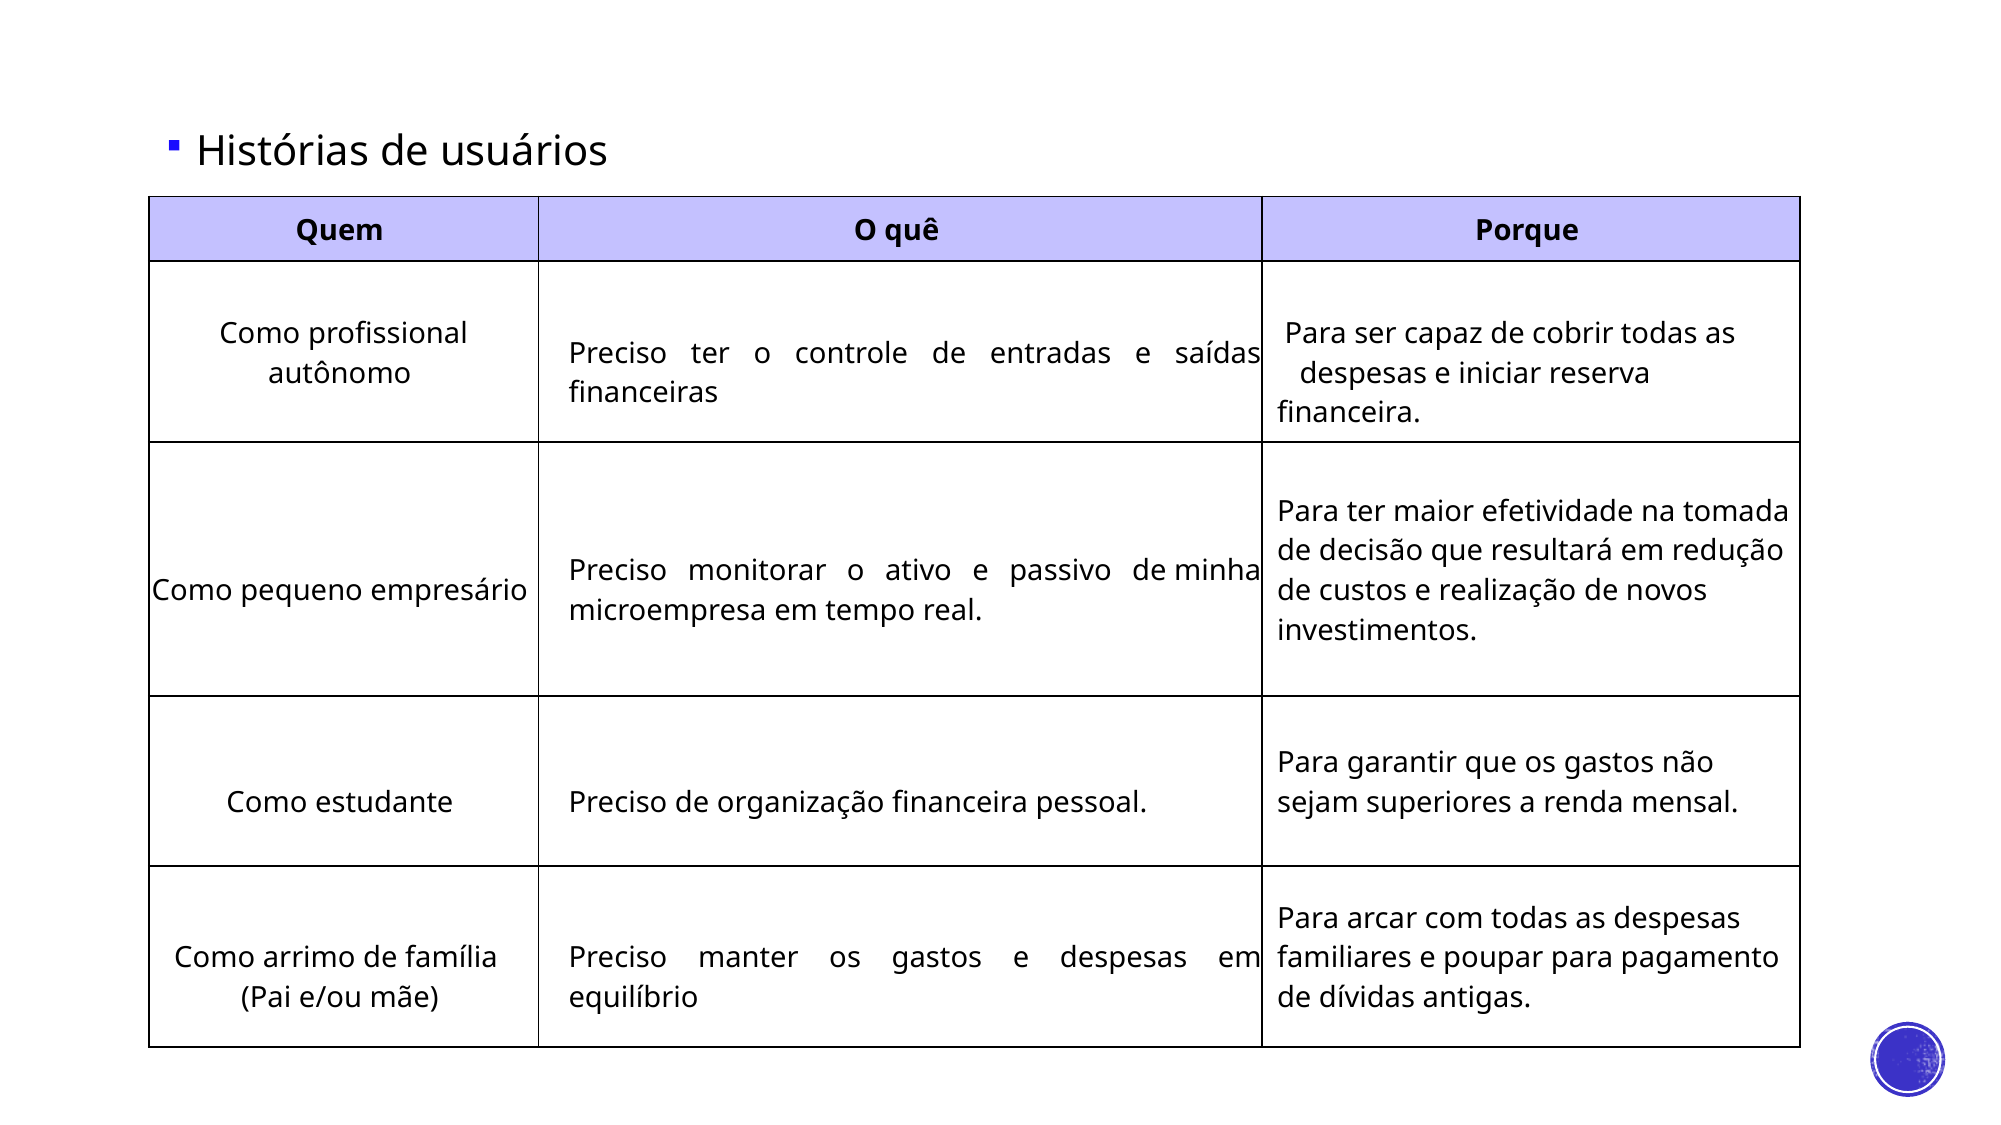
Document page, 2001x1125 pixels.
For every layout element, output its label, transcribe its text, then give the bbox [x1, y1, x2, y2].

table_cell Preciso ter o controle de entradas e saídas financeiras [539, 262, 1261, 441]
table_cell Como estudante [150, 697, 538, 865]
table_cell Para ter maior efetividade na tomada de decisão que resultará em redução de custos e realização de novos investimentos. [1263, 443, 1799, 695]
table_header Quem [150, 197, 538, 260]
table_cell Preciso monitorar o ativo e passivo de minha microempresa em tempo real. [539, 443, 1261, 695]
table_cell Para ser capaz de cobrir todas as despesas e iniciar reserva financeira. [1263, 262, 1799, 441]
list Histórias de usuários [151, 122, 1802, 787]
table_cell Como pequeno empresário [150, 443, 538, 695]
table_cell Como profissional autônomo [150, 262, 538, 441]
table_cell Para arcar com todas as despesas familiares e poupar para pagamento de dívidas antigas. [1263, 867, 1799, 1046]
table_cell Preciso de organização financeira pessoal. [539, 697, 1261, 865]
table_header O quê [539, 197, 1261, 260]
table_cell Como arrimo de família (Pai e/ou mãe) [150, 867, 538, 1046]
table_header Porque [1263, 197, 1799, 260]
table_cell Preciso manter os gastos e despesas em equilíbrio [539, 867, 1261, 1046]
table_cell Para garantir que os gastos não sejam superiores a renda mensal. [1263, 697, 1799, 865]
